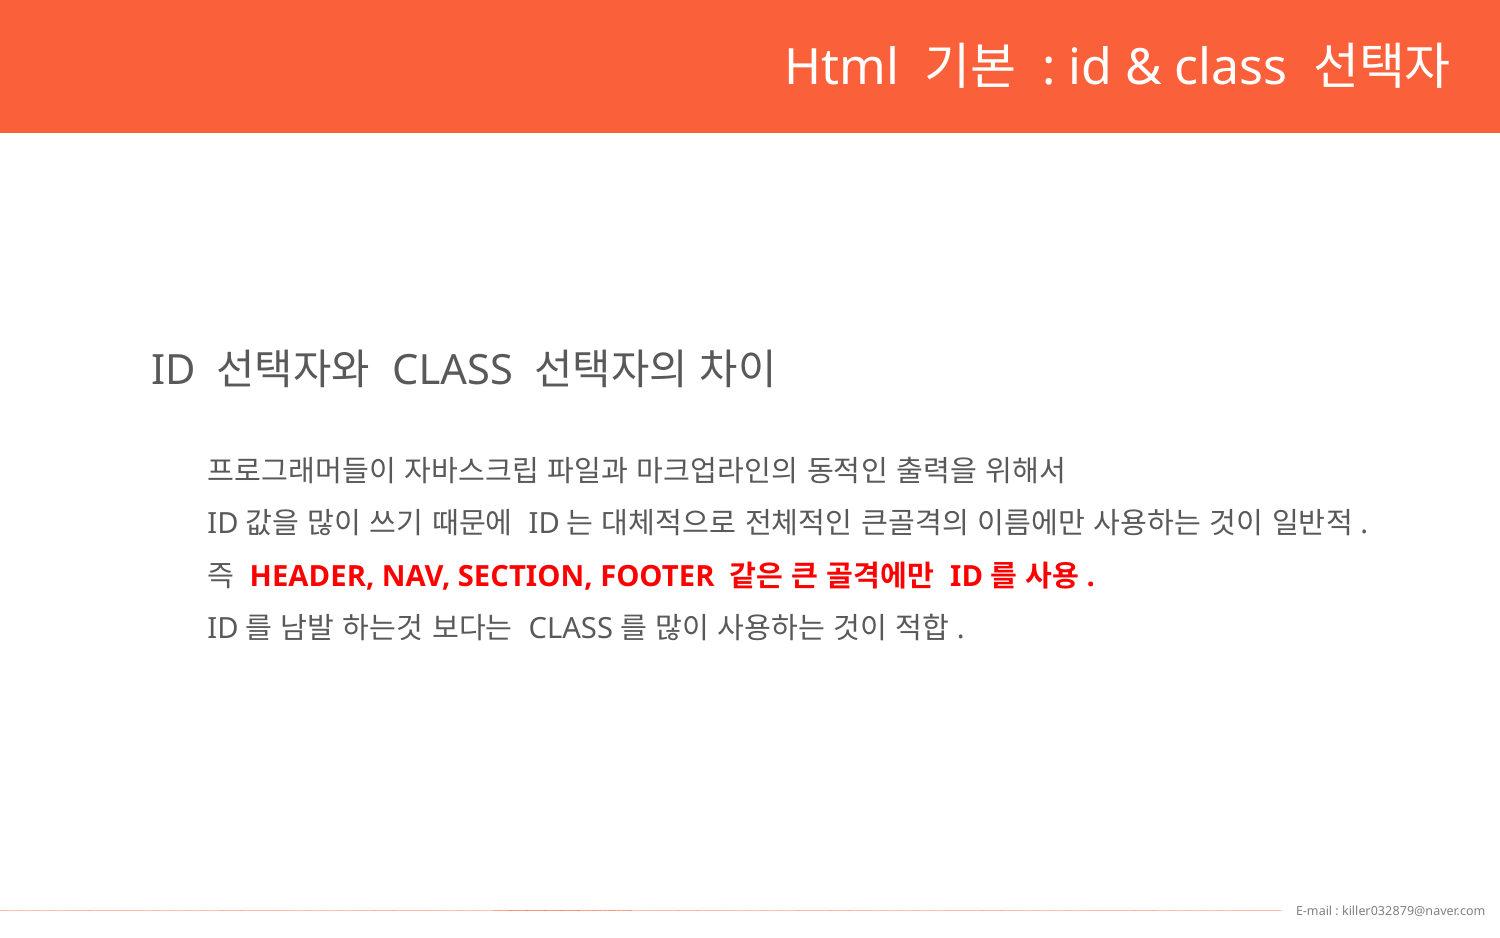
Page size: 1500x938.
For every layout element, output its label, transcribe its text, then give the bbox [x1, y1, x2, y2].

picture [0, 133, 1500, 938]
text_box Html 기본 : id & class 선택자 [769, 27, 1466, 103]
text_box 프로그래머들이 자바스크립 파일과 마크업라인의 동적인 출력을 위해서 ID값을 많이 쓰기 때문에 ID는 대체적으로 전체적인 큰골격의 이름에만 사용하는 것이 일반적. 즉 HEADER, NAV, SECTION, FOOTER 같은 큰 골격에만 ID를 사용. ID를 남발 하는것 보다는 CLASS를 많이 사용하는 것이 적합. [192, 427, 1384, 652]
text_box ID 선택자와 CLASS 선택자의 차이 [136, 335, 792, 401]
